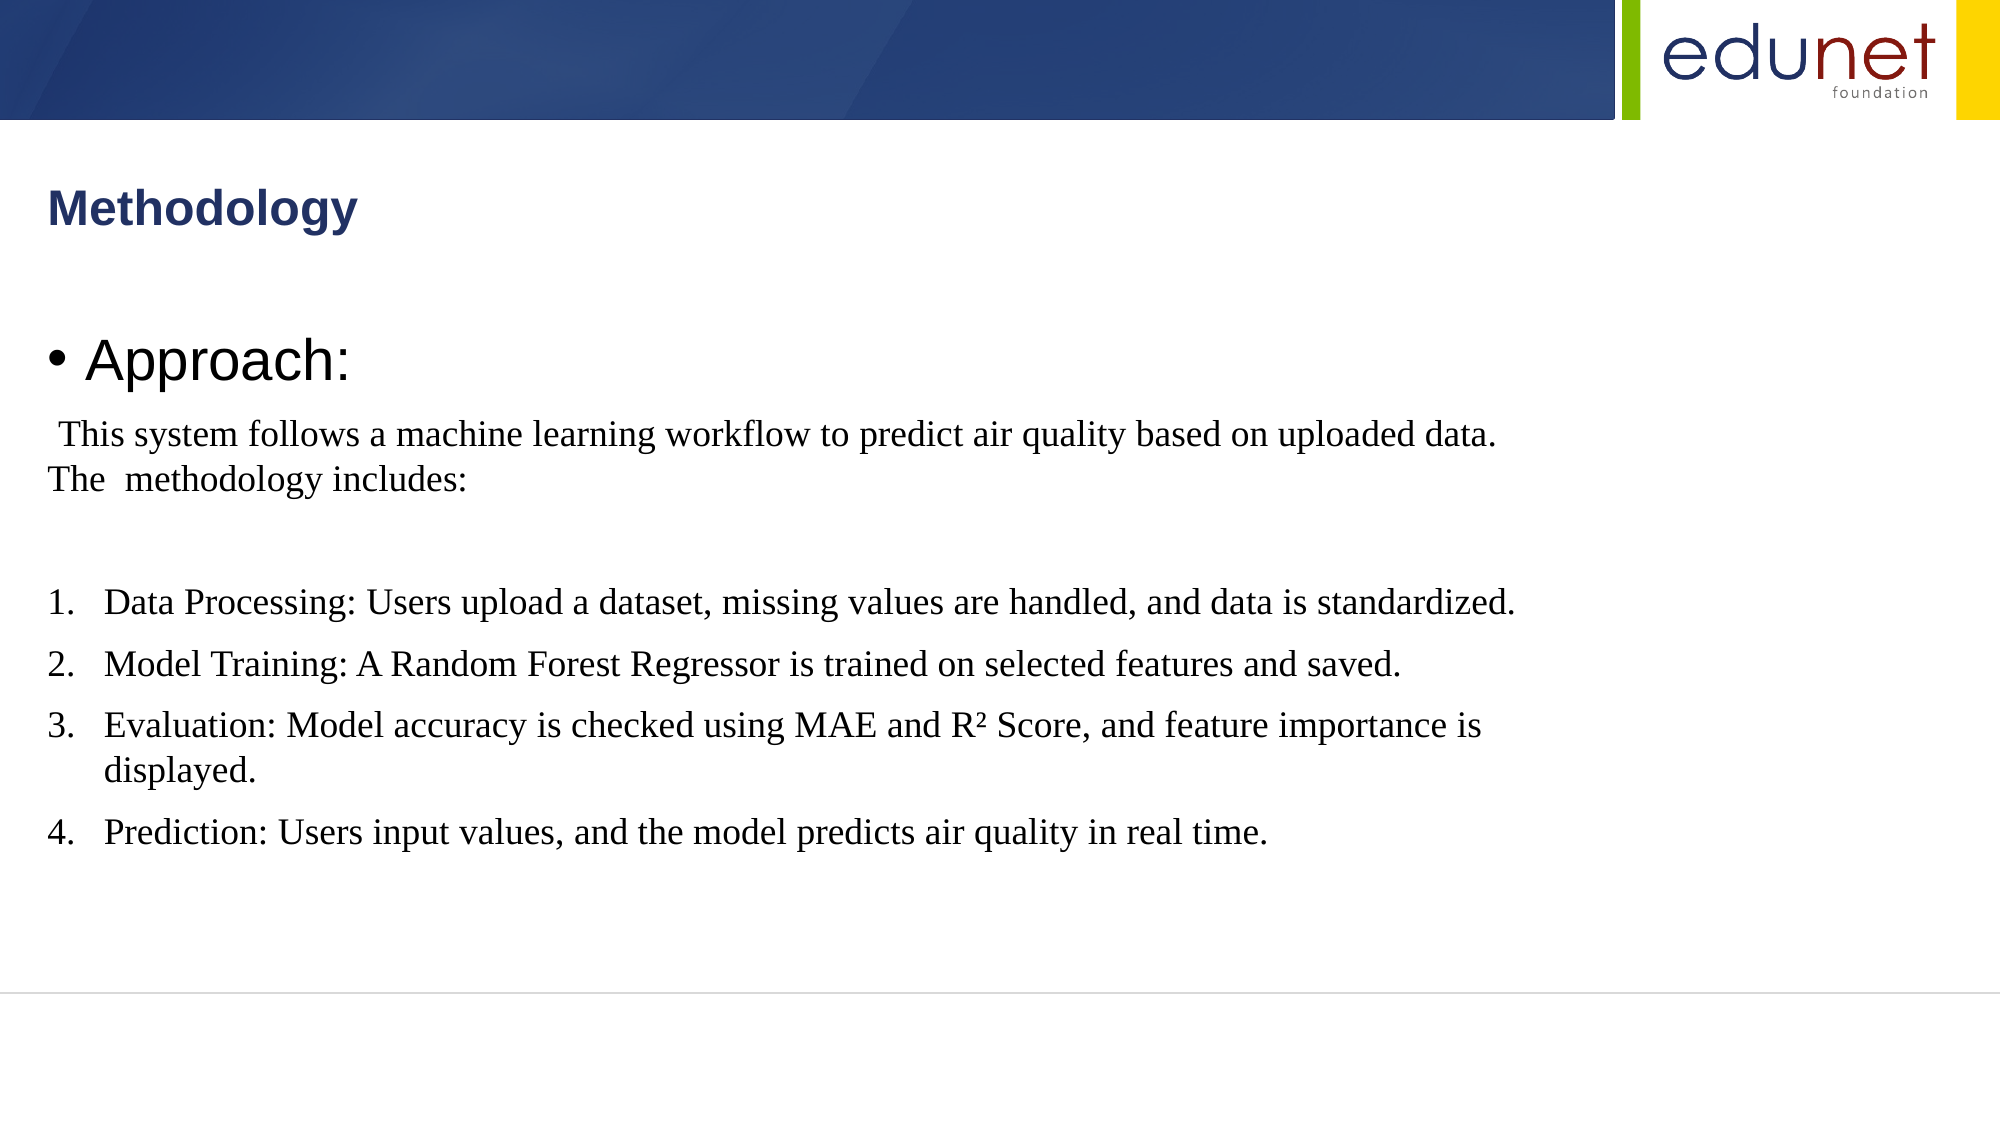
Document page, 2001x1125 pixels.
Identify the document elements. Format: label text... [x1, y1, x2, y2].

text_box Approach: This system follows a machine learning workflow to predict air quality based on uploaded data. The methodology includes: Data Processing: Users upload a dataset, missing values are handled, and data is standardized. Model Training: A Random Forest Regressor is trained on selected features and saved. Evaluation: Model accuracy is checked using MAE and R² Score, and feature importance is displayed. Prediction: Users input values, and the model predicts air quality in real time. [32, 181, 1578, 860]
text_box Methodology [32, 168, 1002, 243]
picture [1652, 12, 1948, 108]
